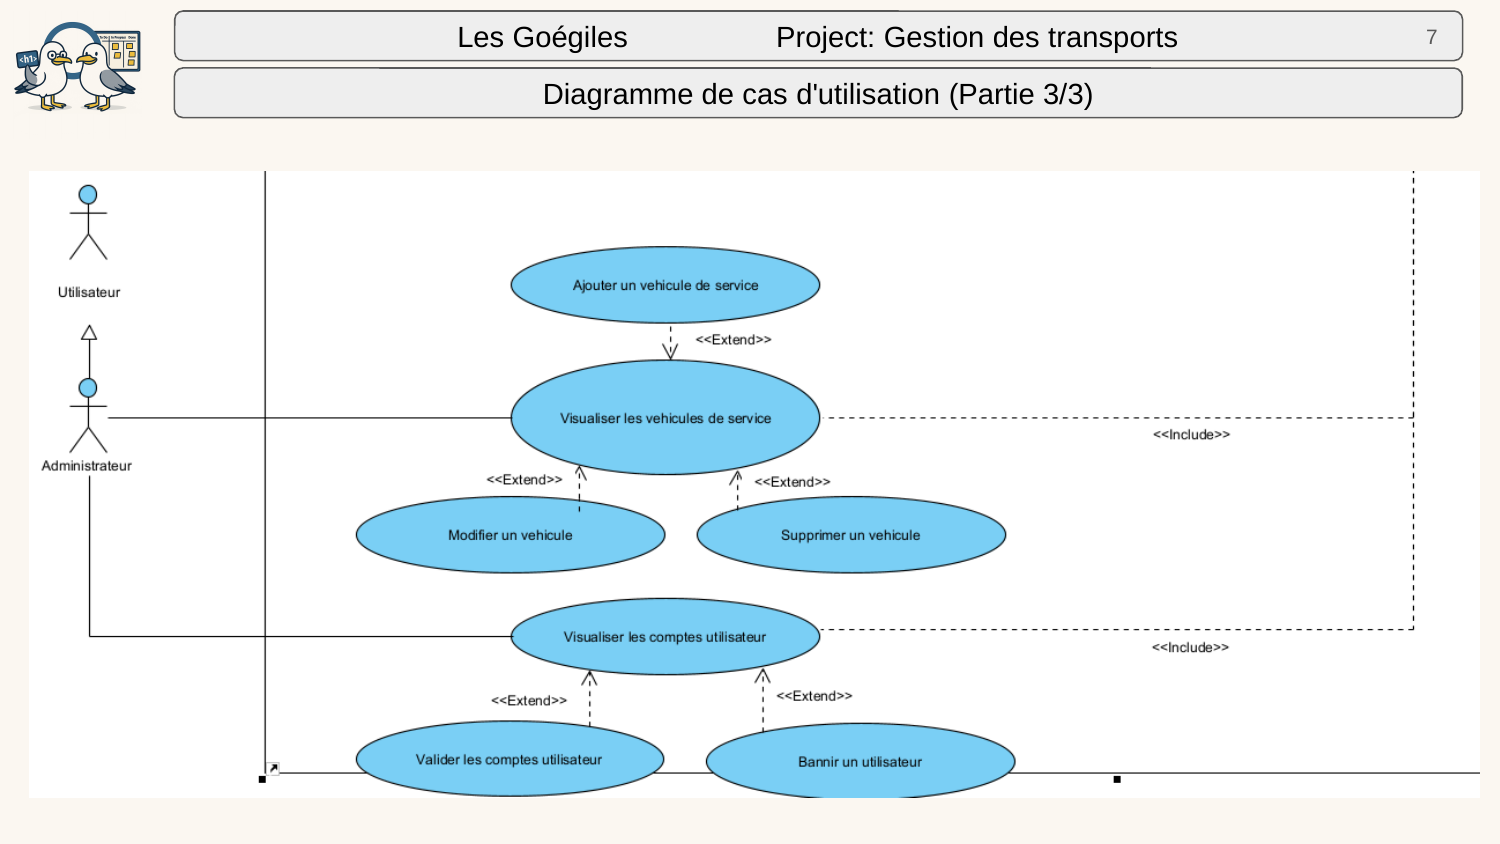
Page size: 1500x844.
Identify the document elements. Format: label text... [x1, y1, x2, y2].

slide_number ‹#› [1362, 3, 1453, 68]
picture [13, 11, 142, 139]
picture [29, 171, 1481, 798]
text_box Diagramme de cas d'utilisation (Partie 3/3) [174, 67, 1463, 118]
